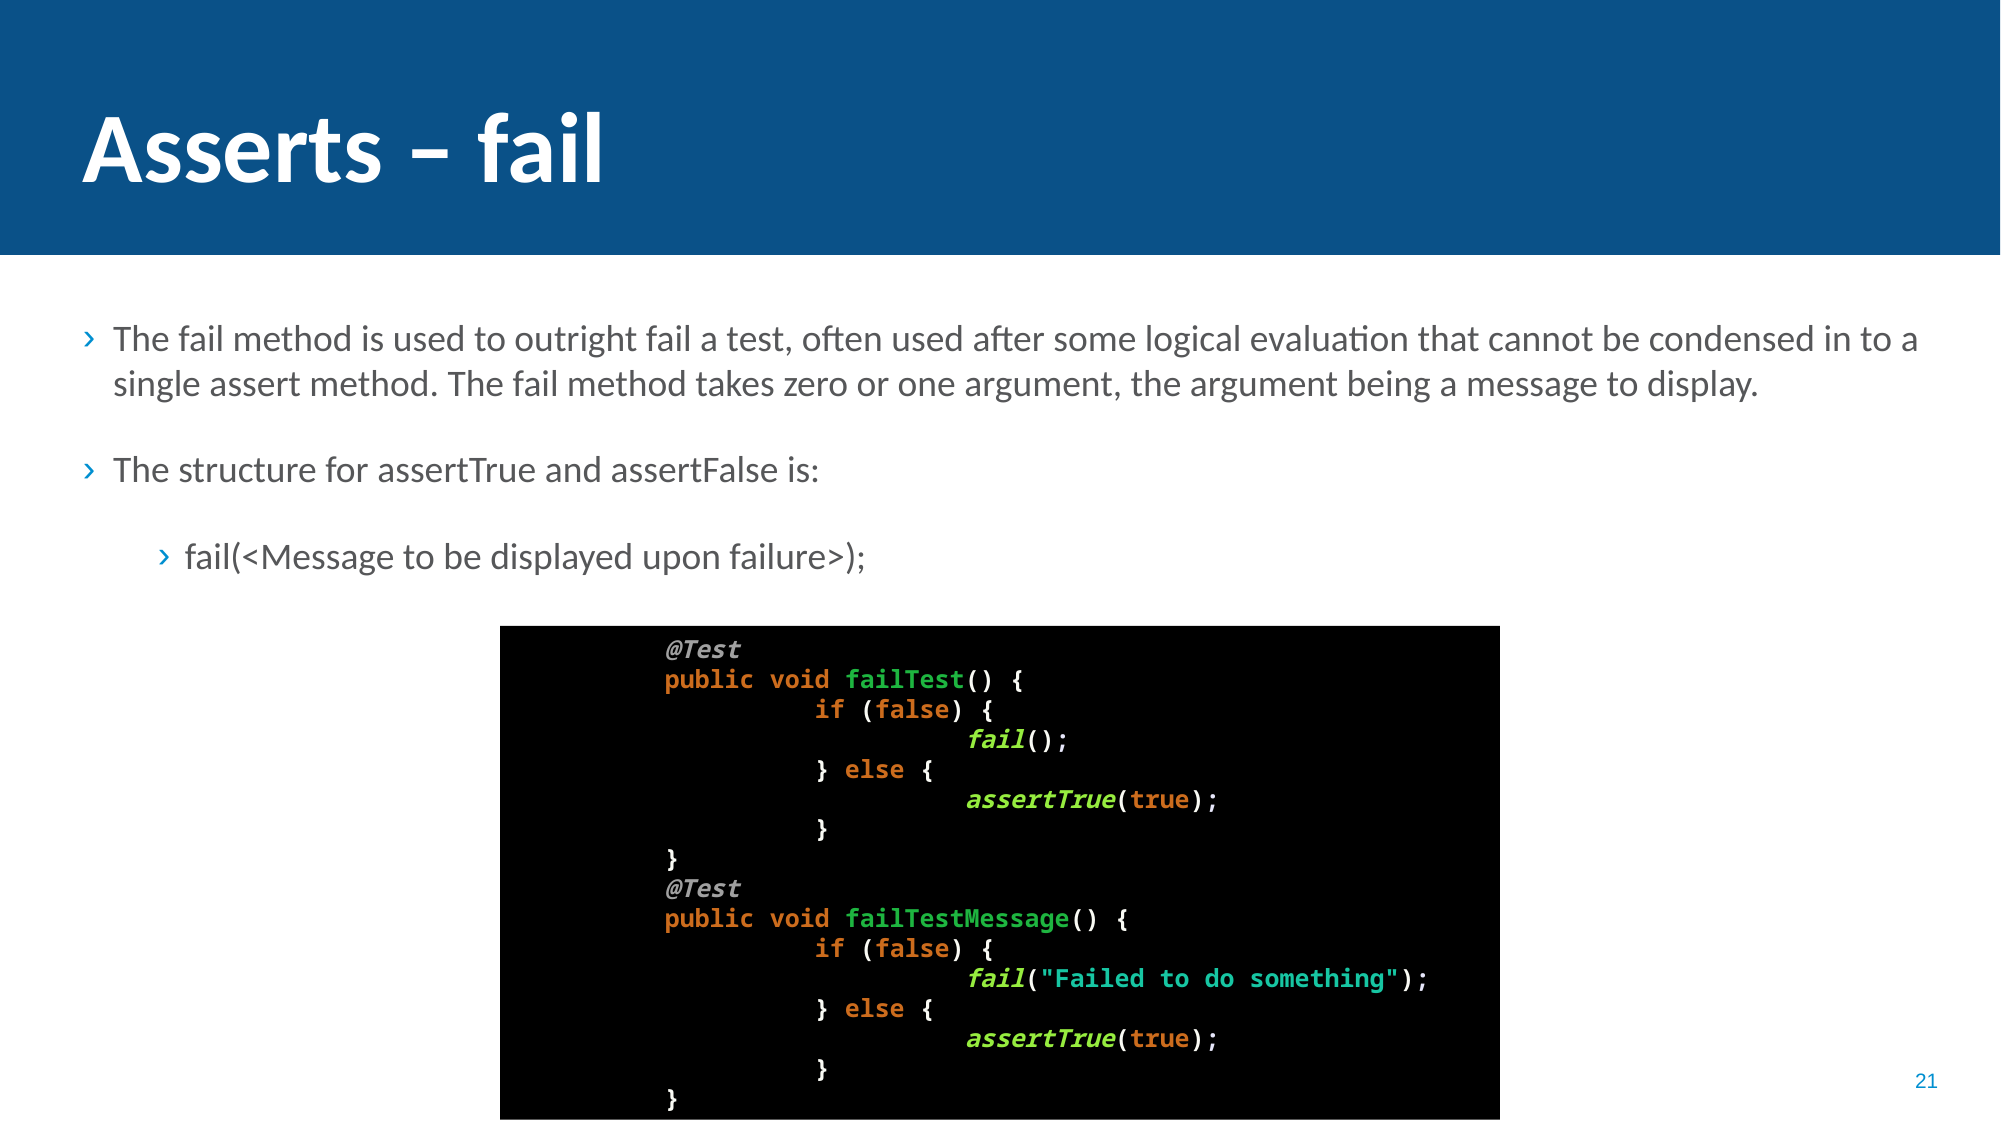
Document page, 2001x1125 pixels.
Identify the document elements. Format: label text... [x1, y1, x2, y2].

text_box The fail method is used to outright fail a test, often used after some logical evaluation that cannot be condensed in to a single assert method. The fail method takes zero or one argument, the argument being a message to display. The structure for assertTrue and assertFalse is: fail(<Message to be displayed upon failure>); [67, 306, 1939, 1000]
text_box @Test public void failTest() { if (false) { fail(); } else { assertTrue(true); } } @Test public void failTestMessage() { if (false) { fail("Failed to do something"); } else { assertTrue(true); } } [500, 625, 1500, 1120]
text_box Asserts – fail [67, 20, 1969, 210]
picture [869, 1120, 1131, 1125]
